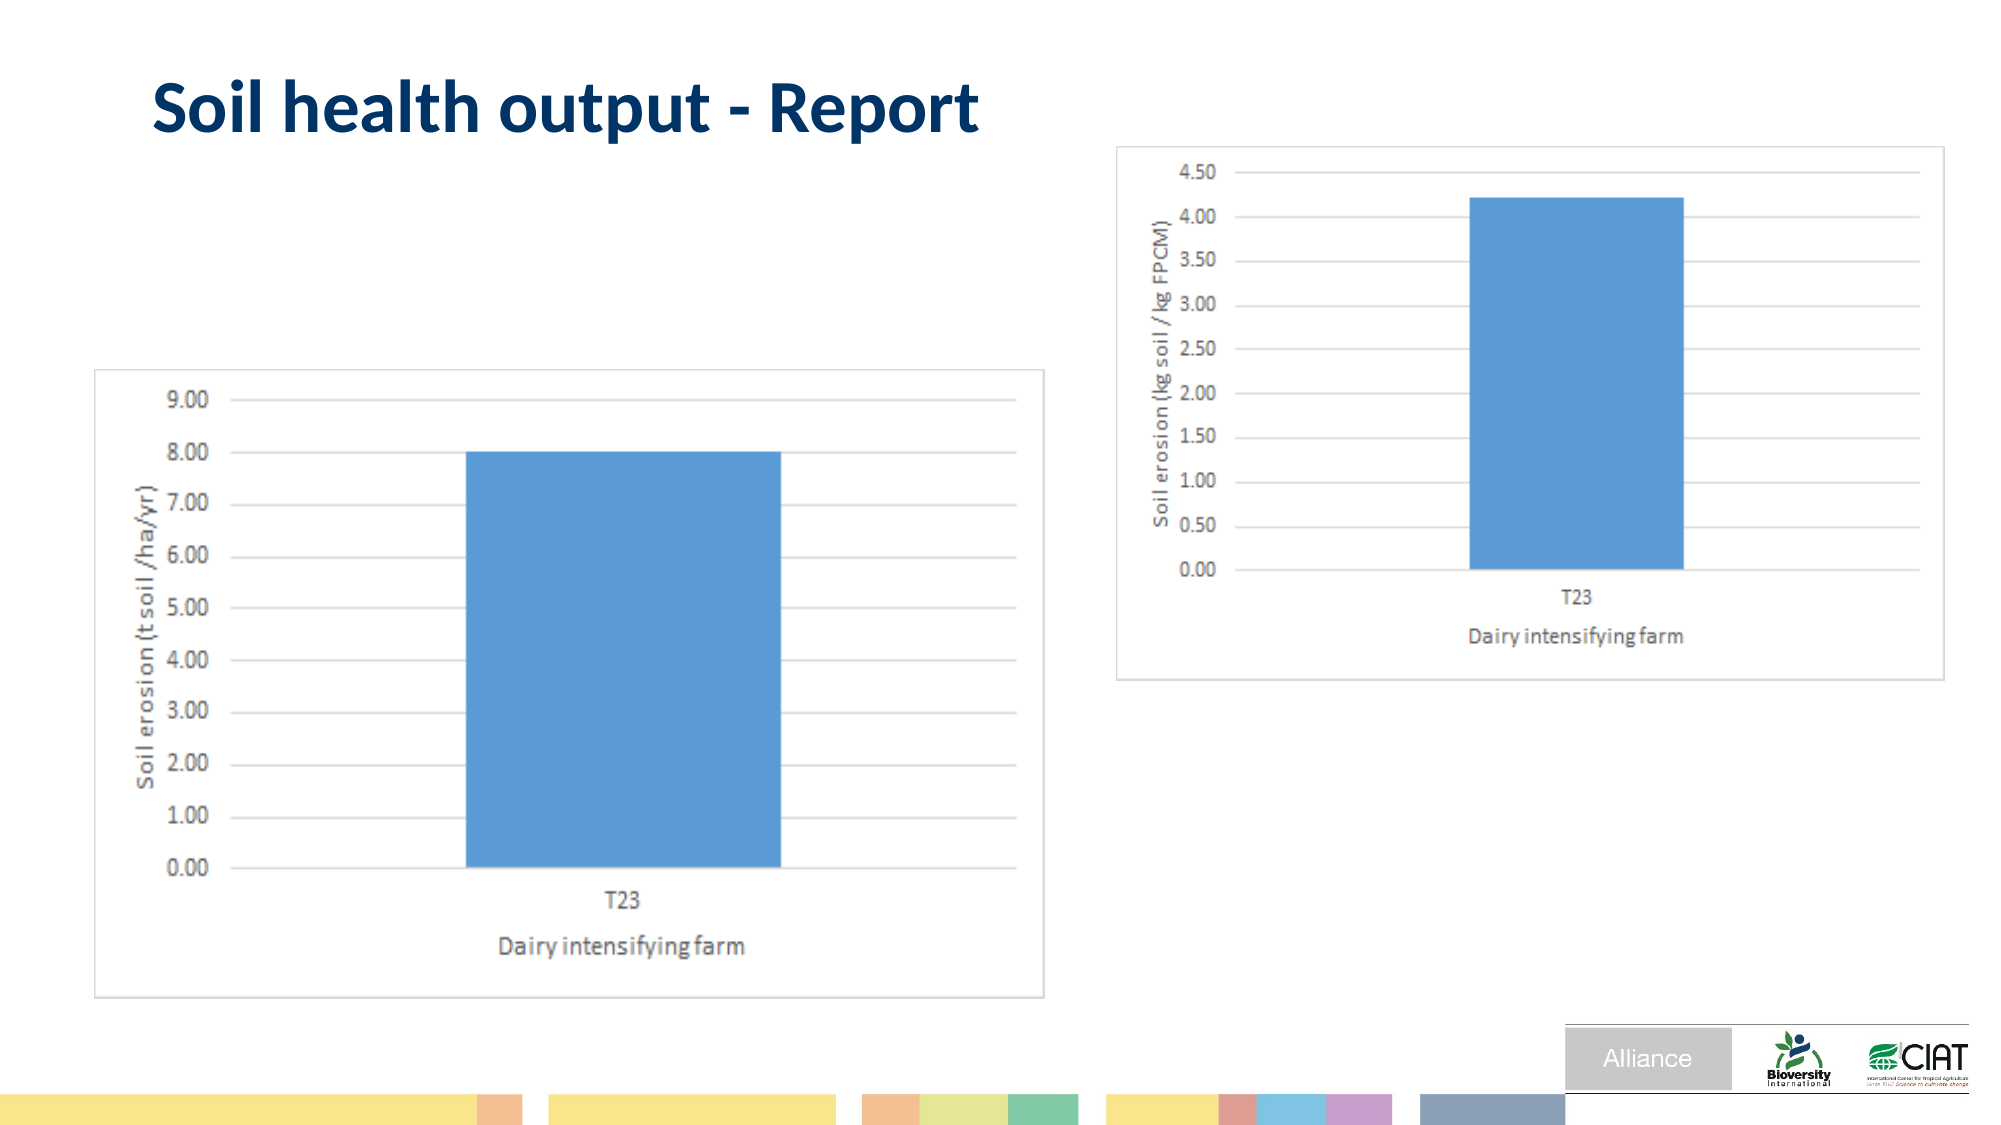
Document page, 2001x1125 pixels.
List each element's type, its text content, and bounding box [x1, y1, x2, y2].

title Soil health output - Report [137, 59, 1863, 233]
picture [0, 0, 2000, 1125]
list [94, 369, 1045, 999]
